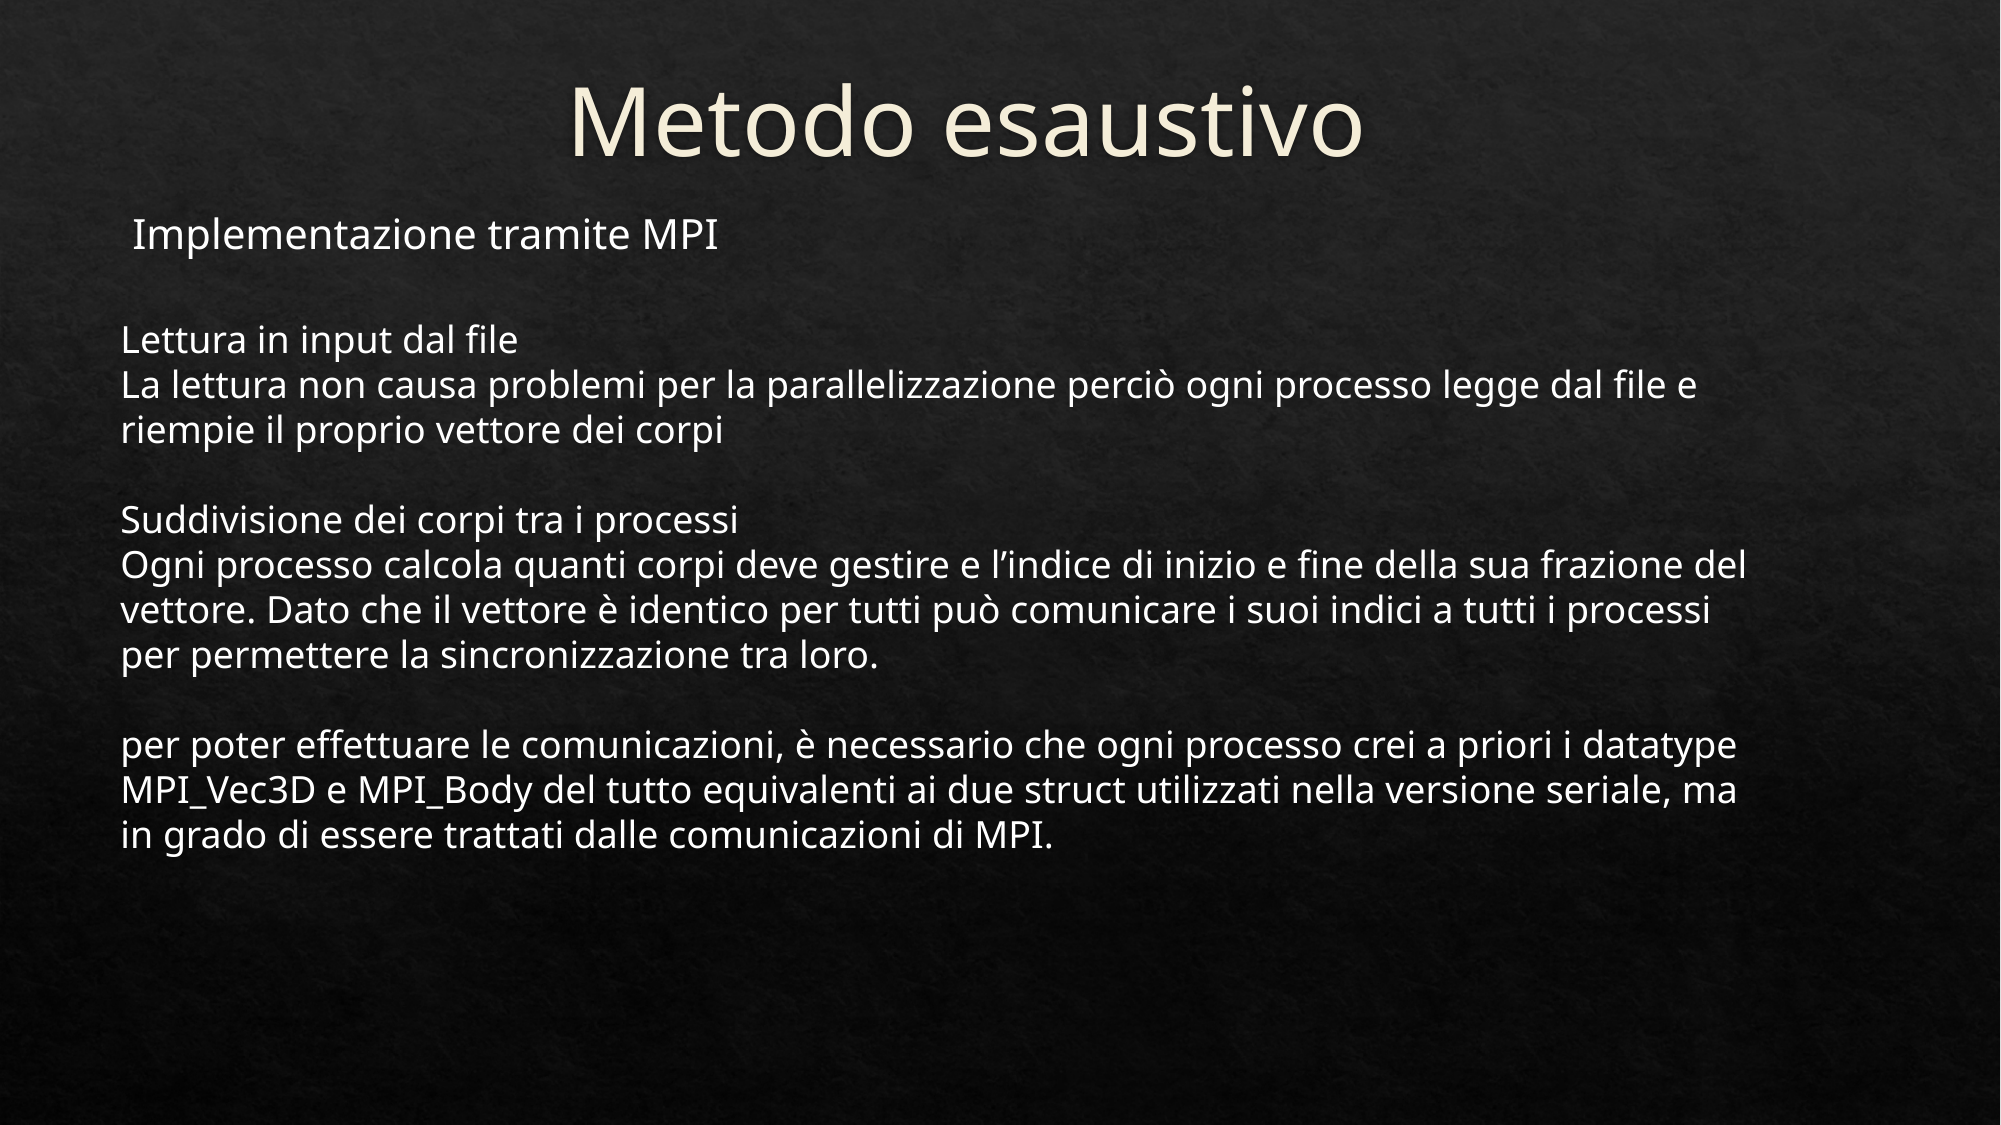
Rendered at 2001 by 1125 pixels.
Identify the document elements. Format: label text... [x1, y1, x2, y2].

text_box Metodo esaustivo [117, 21, 1816, 229]
text_box Lettura in input dal file La lettura non causa problemi per la parallelizzazione perciò ogni processo legge dal file e riempie il proprio vettore dei corpi Suddivisione dei corpi tra i processi Ogni processo calcola quanti corpi deve gestire e l’indice di inizio e fine della sua frazione del vettore. Dato che il vettore è identico per tutti può comunicare i suoi indici a tutti i processi per permettere la sincronizzazione tra loro. per poter effettuare le comunicazioni, è necessario che ogni processo crei a priori i datatype MPI_Vec3D e MPI_Body del tutto equivalenti ai due struct utilizzati nella versione seriale, ma in grado di essere trattati dalle comunicazioni di MPI. [105, 309, 1789, 864]
text_box Implementazione tramite MPI [117, 200, 818, 265]
